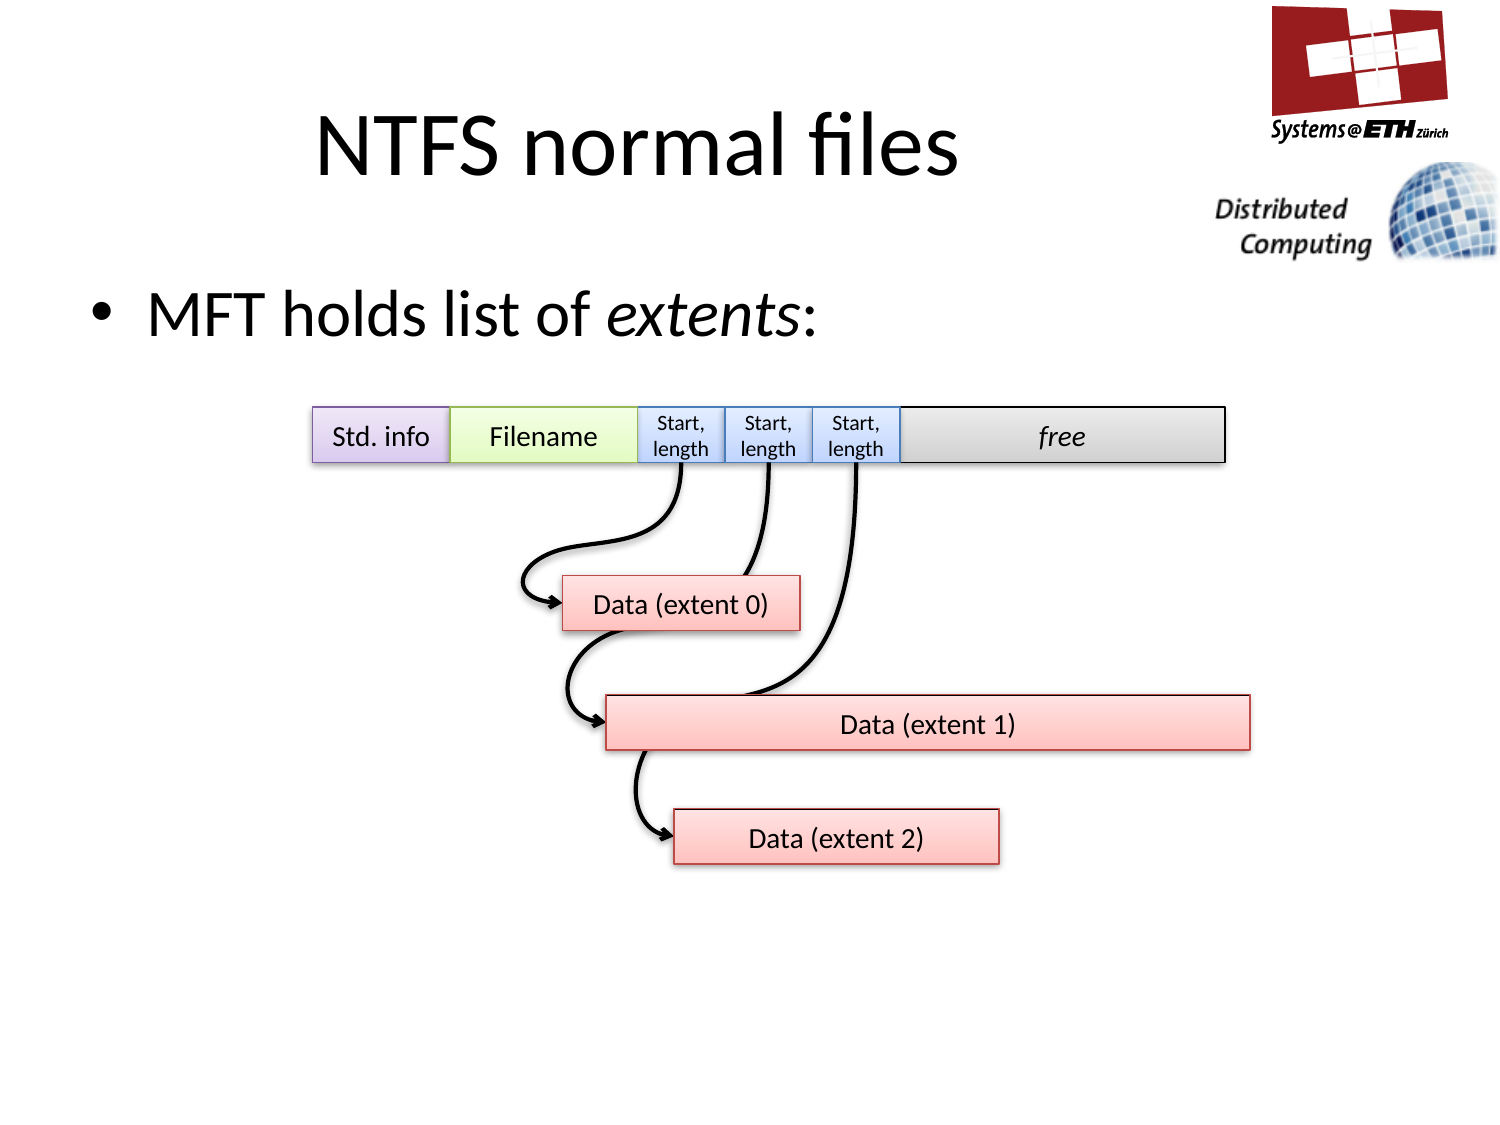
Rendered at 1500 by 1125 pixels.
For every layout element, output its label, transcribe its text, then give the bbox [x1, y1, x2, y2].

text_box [312, 406, 1226, 463]
title NTFS normal files [74, 44, 1201, 233]
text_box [557, 510, 818, 674]
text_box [551, 473, 693, 593]
list MFT holds list of extents: [74, 262, 1426, 1006]
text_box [577, 557, 953, 741]
text_box Data (extent 1) [605, 694, 1251, 751]
picture [1215, 162, 1500, 263]
text_box Data (extent 2) [673, 808, 1000, 865]
